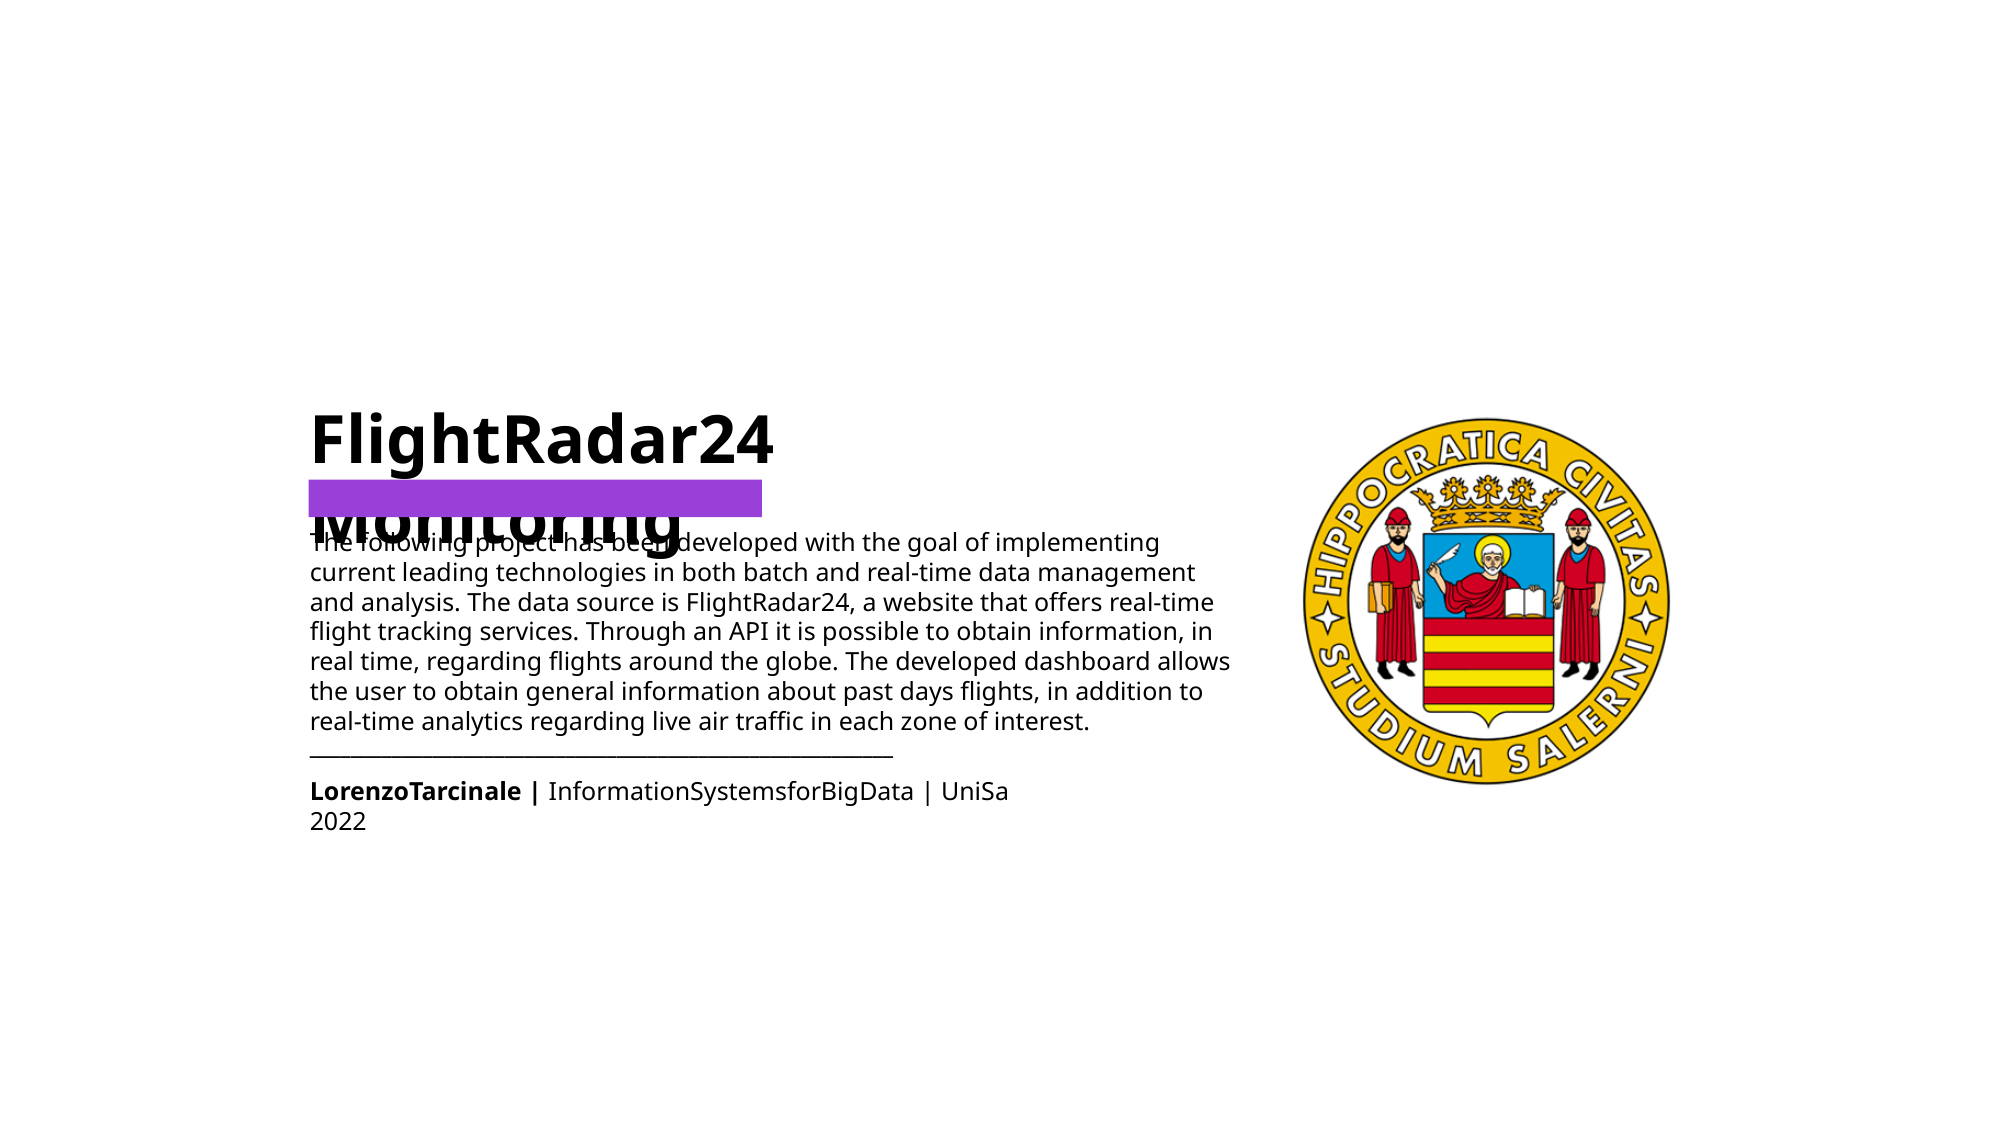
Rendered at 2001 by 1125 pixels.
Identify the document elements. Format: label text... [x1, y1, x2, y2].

text_box The following project has been developed with the goal of implementing current leading technologies in both batch and real-time data management and analysis. The data source is FlightRadar24, a website that offers real-time flight tracking services. Through an API it is possible to obtain information, in real time, regarding flights around the globe. The developed dashboard allows the user to obtain general information about past days flights, in addition to real-time analytics regarding live air traffic in each zone of interest. [294, 518, 1253, 789]
text_box LorenzoTarcinale | InformationSystemsforBigData | UniSa 2022 [295, 767, 1051, 843]
text_box [308, 479, 763, 518]
text_box _________________________________________________________ [295, 722, 1051, 767]
picture [1294, 408, 1678, 792]
text_box FlightRadar24 Monitoring [295, 389, 1147, 564]
